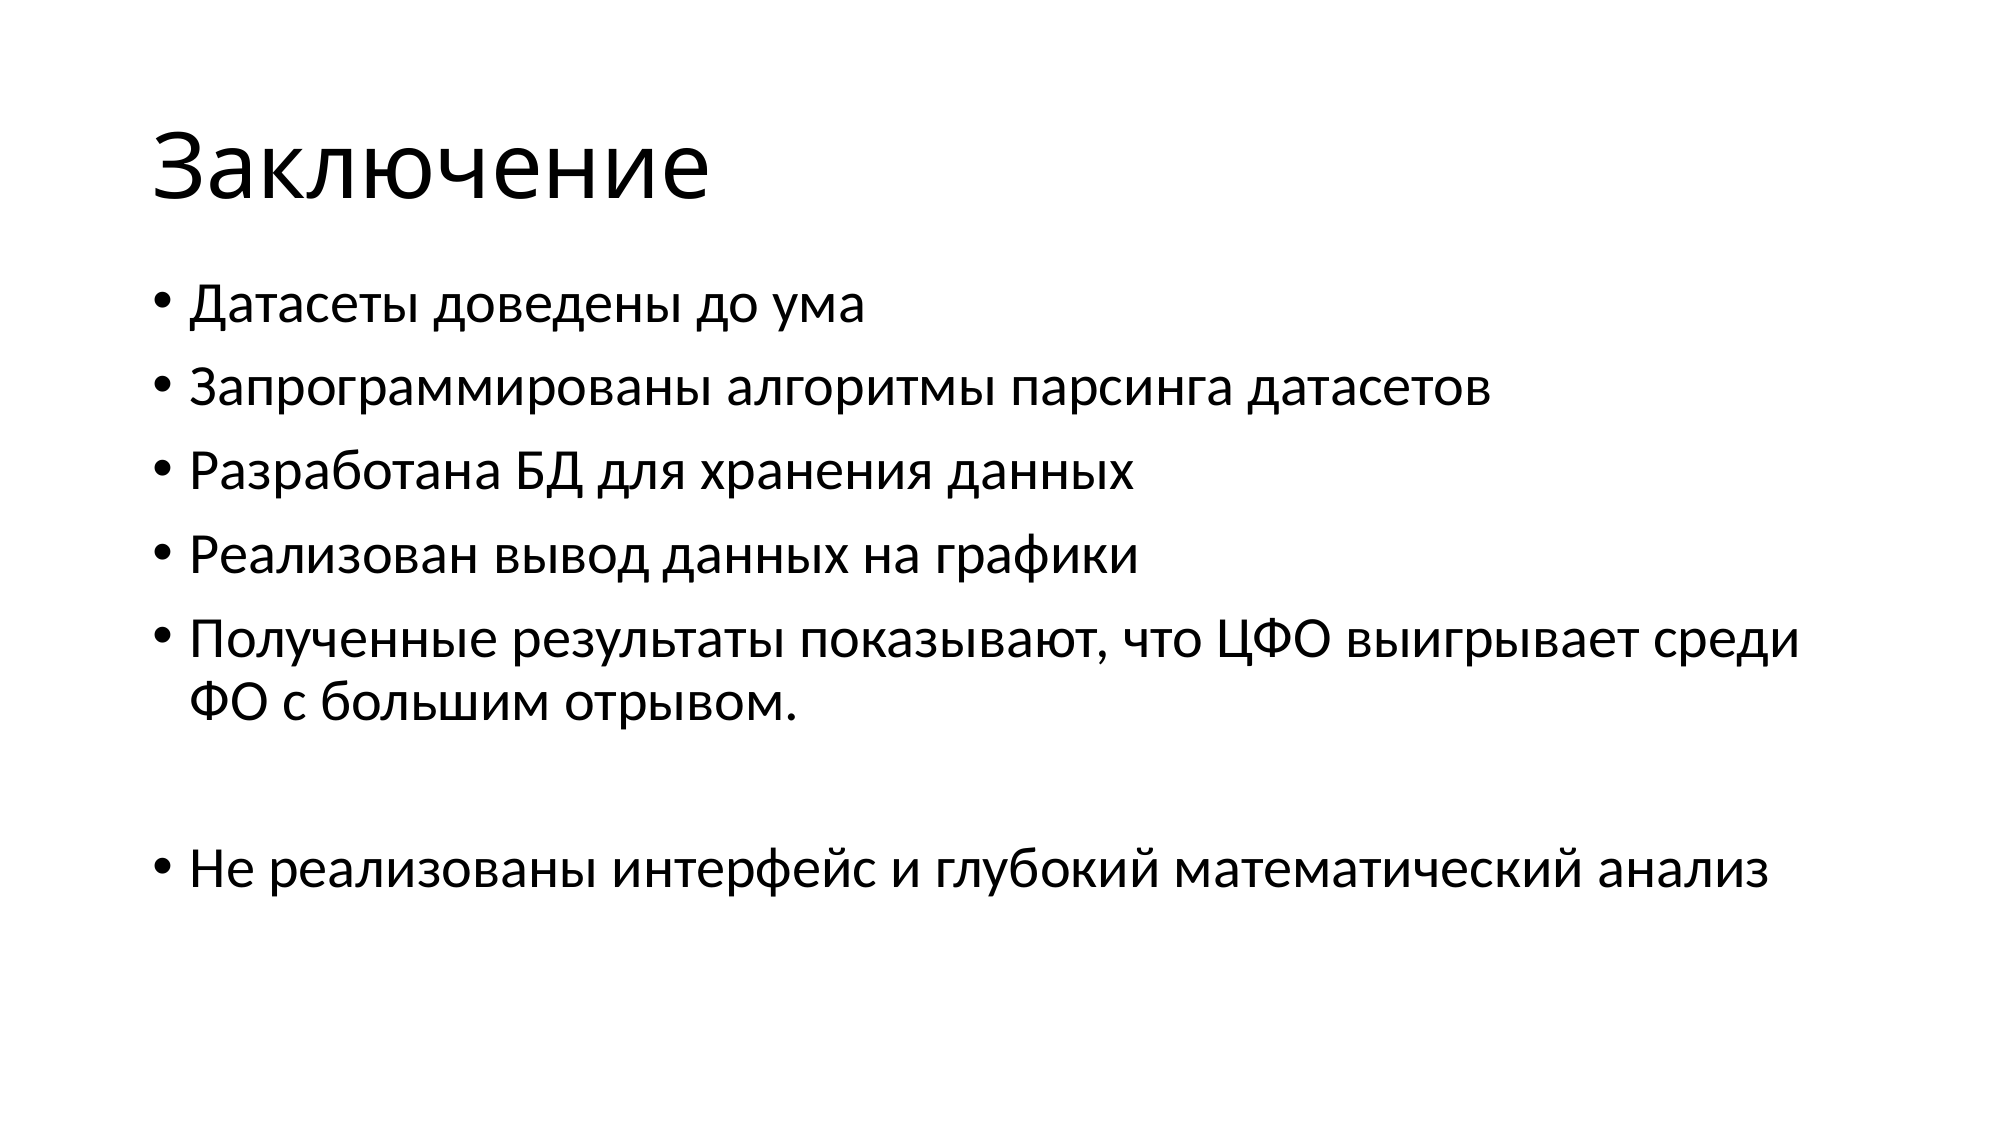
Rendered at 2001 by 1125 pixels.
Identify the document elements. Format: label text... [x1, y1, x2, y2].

list Датасеты доведены до ума Запрограммированы алгоритмы парсинга датасетов Разработана БД для хранения данных Реализован вывод данных на графики Полученные результаты показывают, что ЦФО выигрывает среди ФО с большим отрывом. Не реализованы интерфейс и глубокий математический анализ [137, 264, 1863, 978]
title Заключение [137, 59, 1863, 264]
